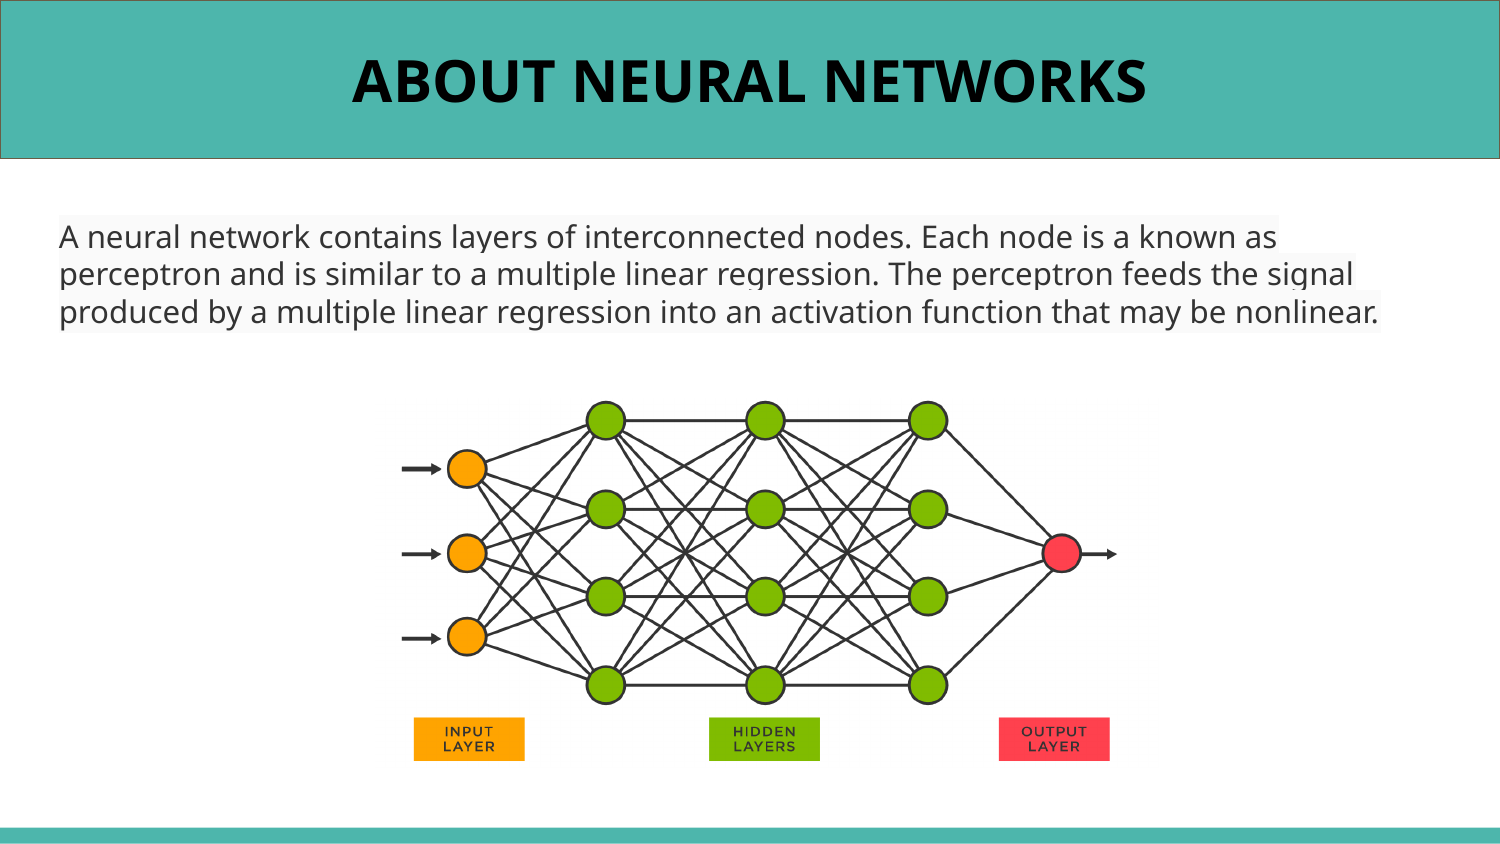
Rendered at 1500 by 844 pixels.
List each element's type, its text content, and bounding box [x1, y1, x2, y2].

text_box [0, 0, 1500, 159]
text_box ABOUT NEURAL NETWORKS [26, 28, 1473, 129]
picture [374, 397, 1159, 768]
text_box A neural network contains layers of interconnected nodes. Each node is a known as perceptron and is similar to a multiple linear regression. The perceptron feeds the signal produced by a multiple linear regression into an activation function that may be nonlinear. [43, 202, 1457, 345]
